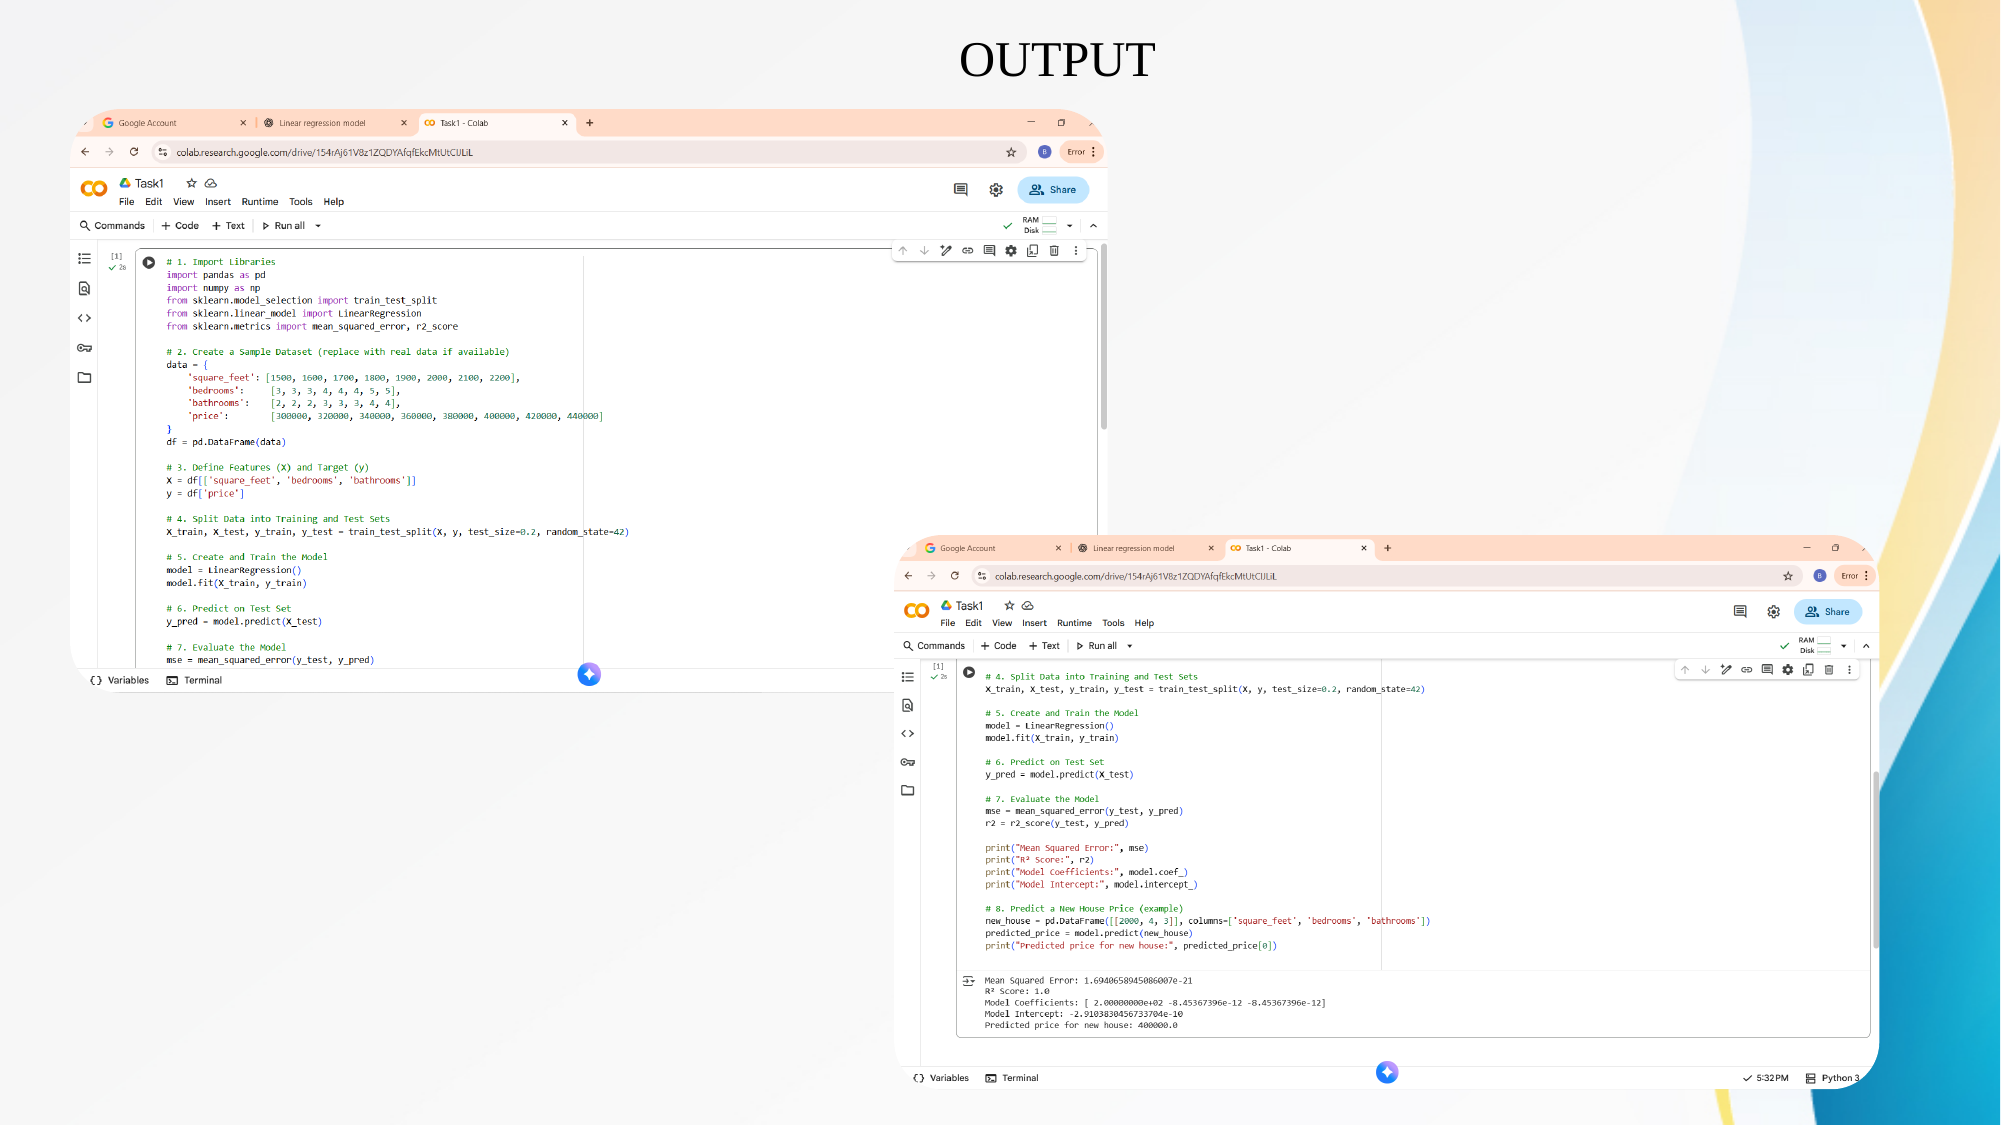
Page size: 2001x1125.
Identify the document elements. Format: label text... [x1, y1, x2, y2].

picture [0, 0, 2001, 1125]
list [70, 109, 1108, 693]
text_box OUTPUT [944, 18, 1271, 94]
